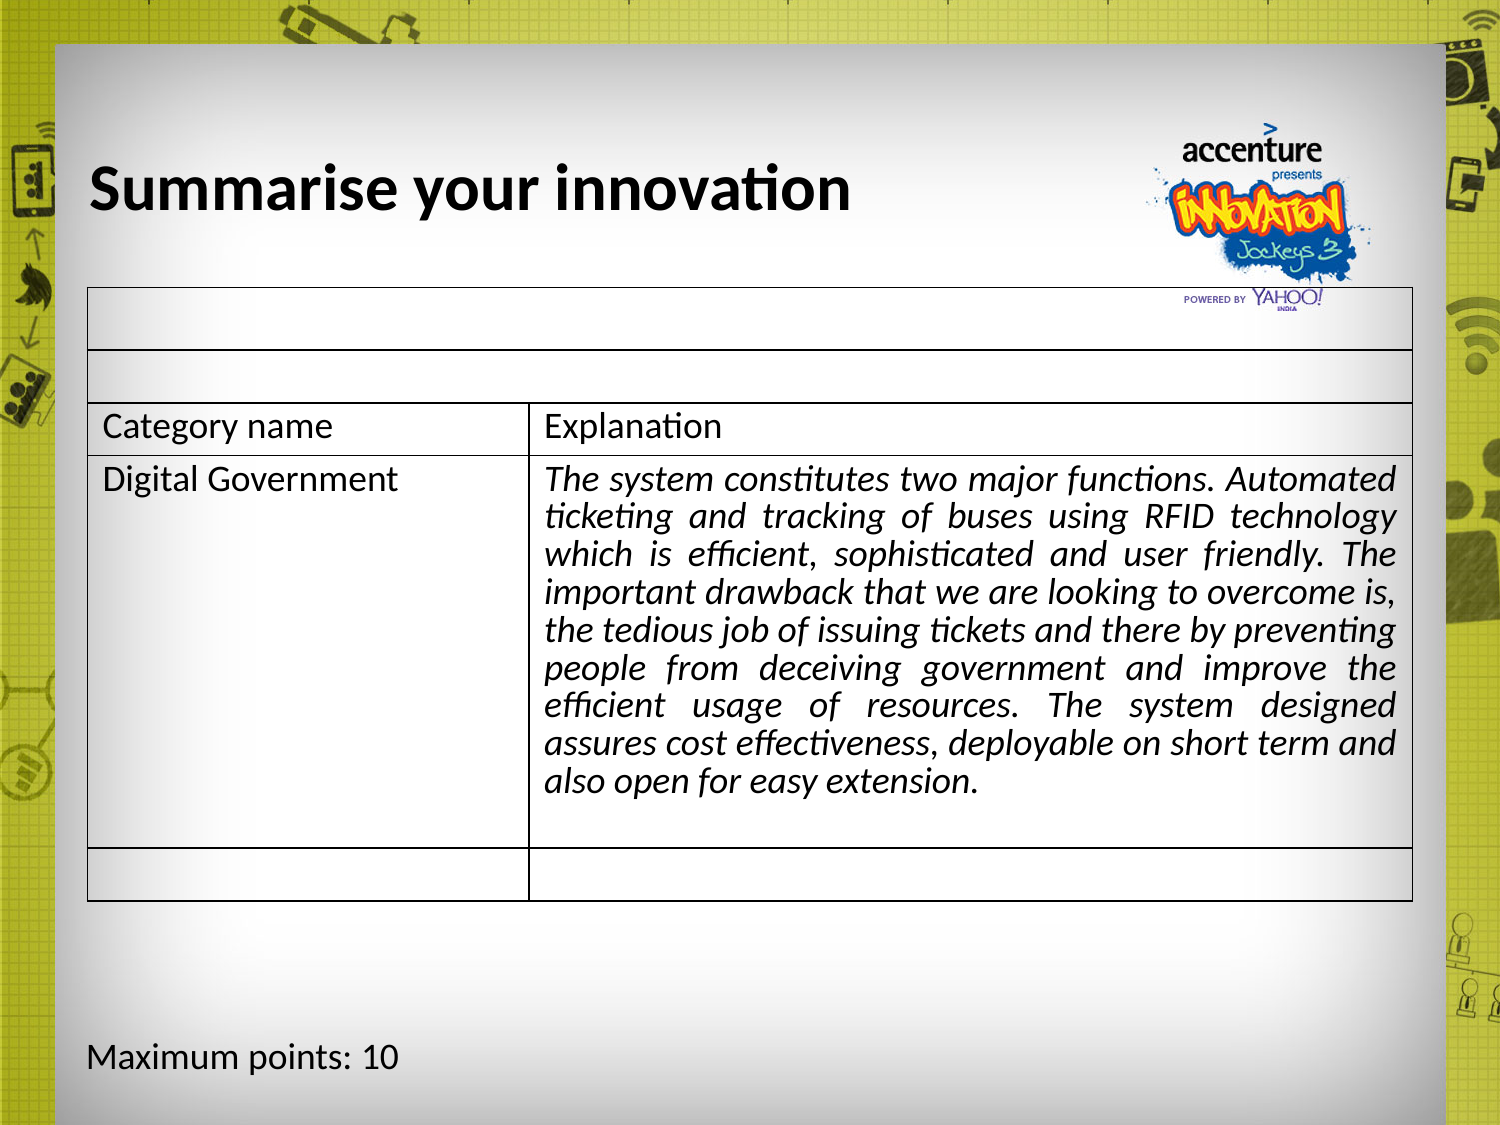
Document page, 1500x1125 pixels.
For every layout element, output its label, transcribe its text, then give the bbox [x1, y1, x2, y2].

picture [0, 0, 1500, 1125]
title Summarise your innovation [75, 136, 1113, 362]
text_box Maximum points: 10 [70, 1024, 423, 1085]
table_cell [88, 849, 528, 900]
table_cell [88, 351, 1412, 402]
table_cell The system constitutes two major functions. Automated ticketing and tracking of buses using RFID technology which is efficient, sophisticated and user friendly. The important drawback that we are looking to overcome is, the tedious job of issuing tickets and there by preventing people from deceiving government and improve the efficient usage of resources. The system designed assures cost effectiveness, deployable on short term and also open for easy extension. [530, 456, 1412, 847]
table_cell [530, 849, 1412, 900]
table_cell Category name [88, 404, 528, 455]
table_cell Digital Government [88, 456, 528, 847]
table_header [88, 288, 1412, 349]
table_cell Explanation [530, 404, 1412, 455]
